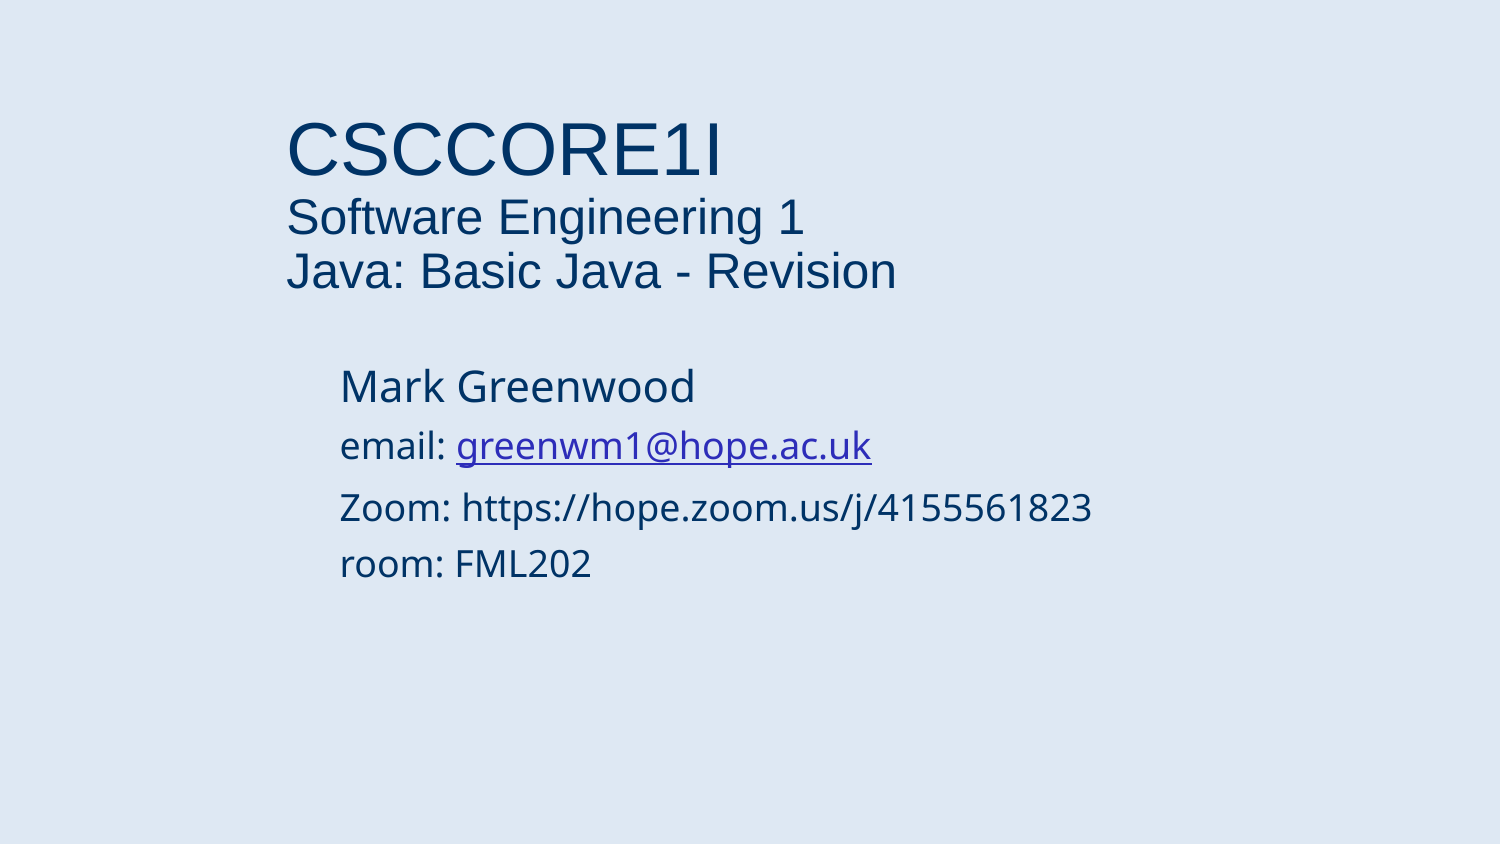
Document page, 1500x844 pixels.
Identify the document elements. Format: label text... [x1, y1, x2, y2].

subtitle Mark Greenwood email: greenwm1@hope.ac.uk Zoom: https://hope.zoom.us/j/4155561823 room: FML202 [324, 350, 1144, 694]
title CSCCORE1I Software Engineering 1 Java: Basic Java - Revision [271, 102, 1228, 284]
